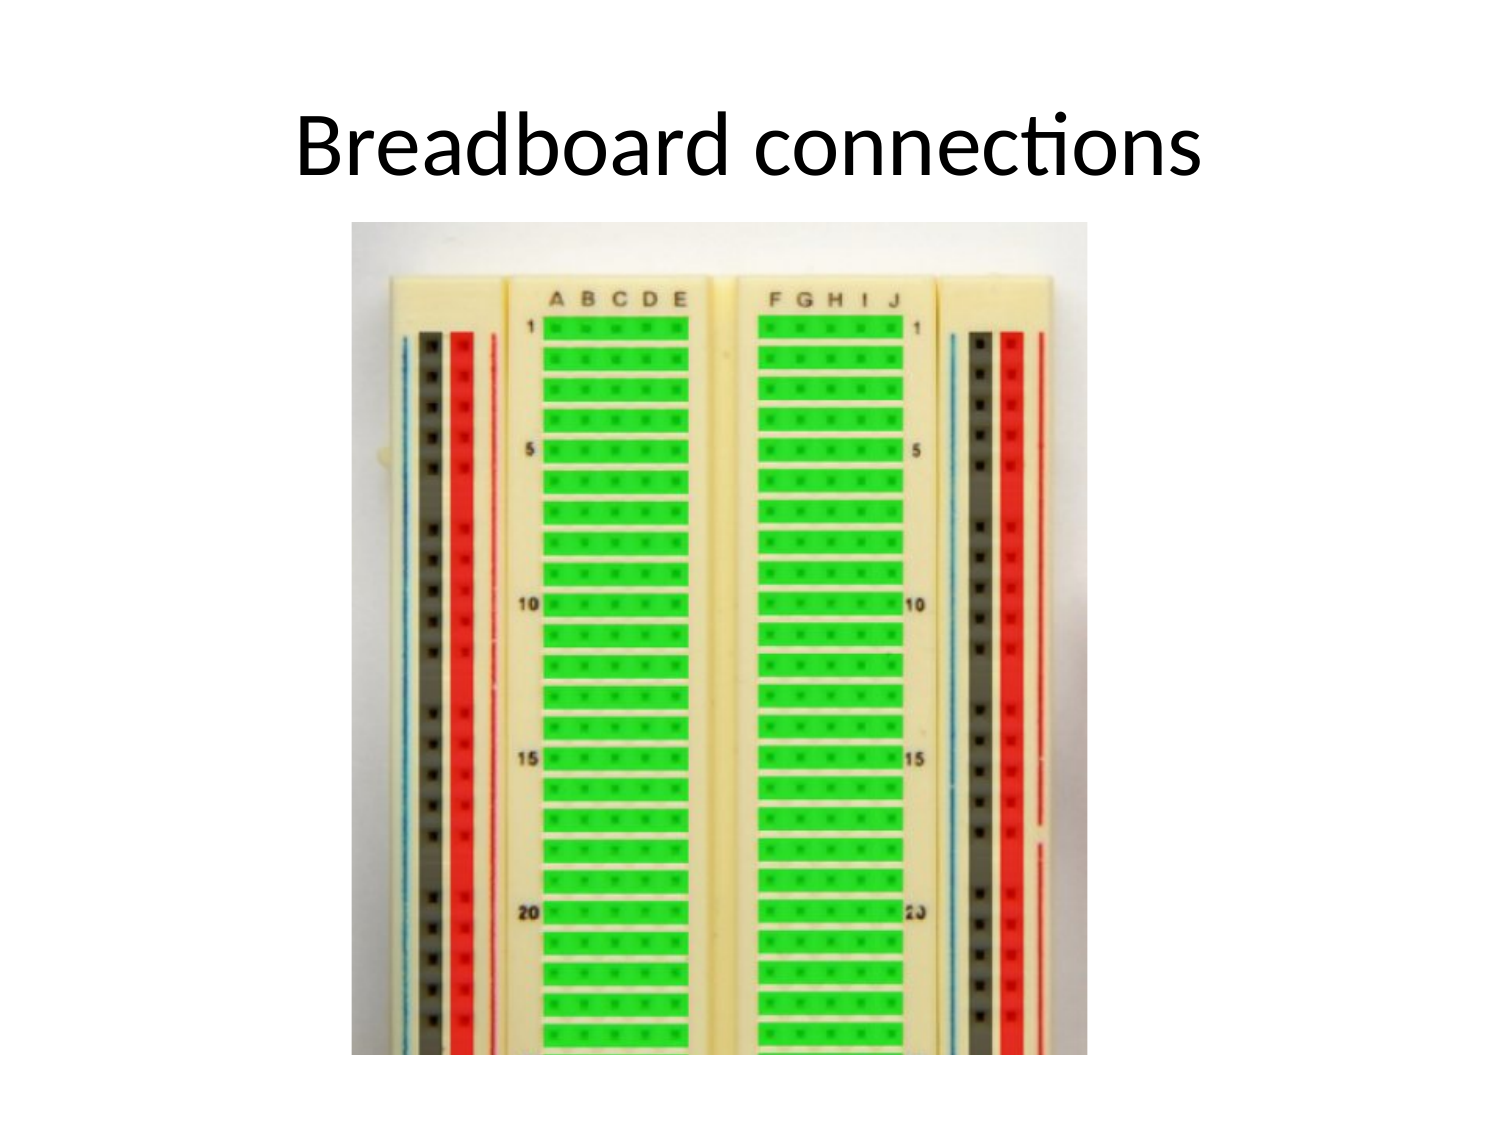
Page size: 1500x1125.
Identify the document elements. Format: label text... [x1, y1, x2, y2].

title Breadboard connections [75, 45, 1425, 233]
picture [351, 222, 1088, 1055]
